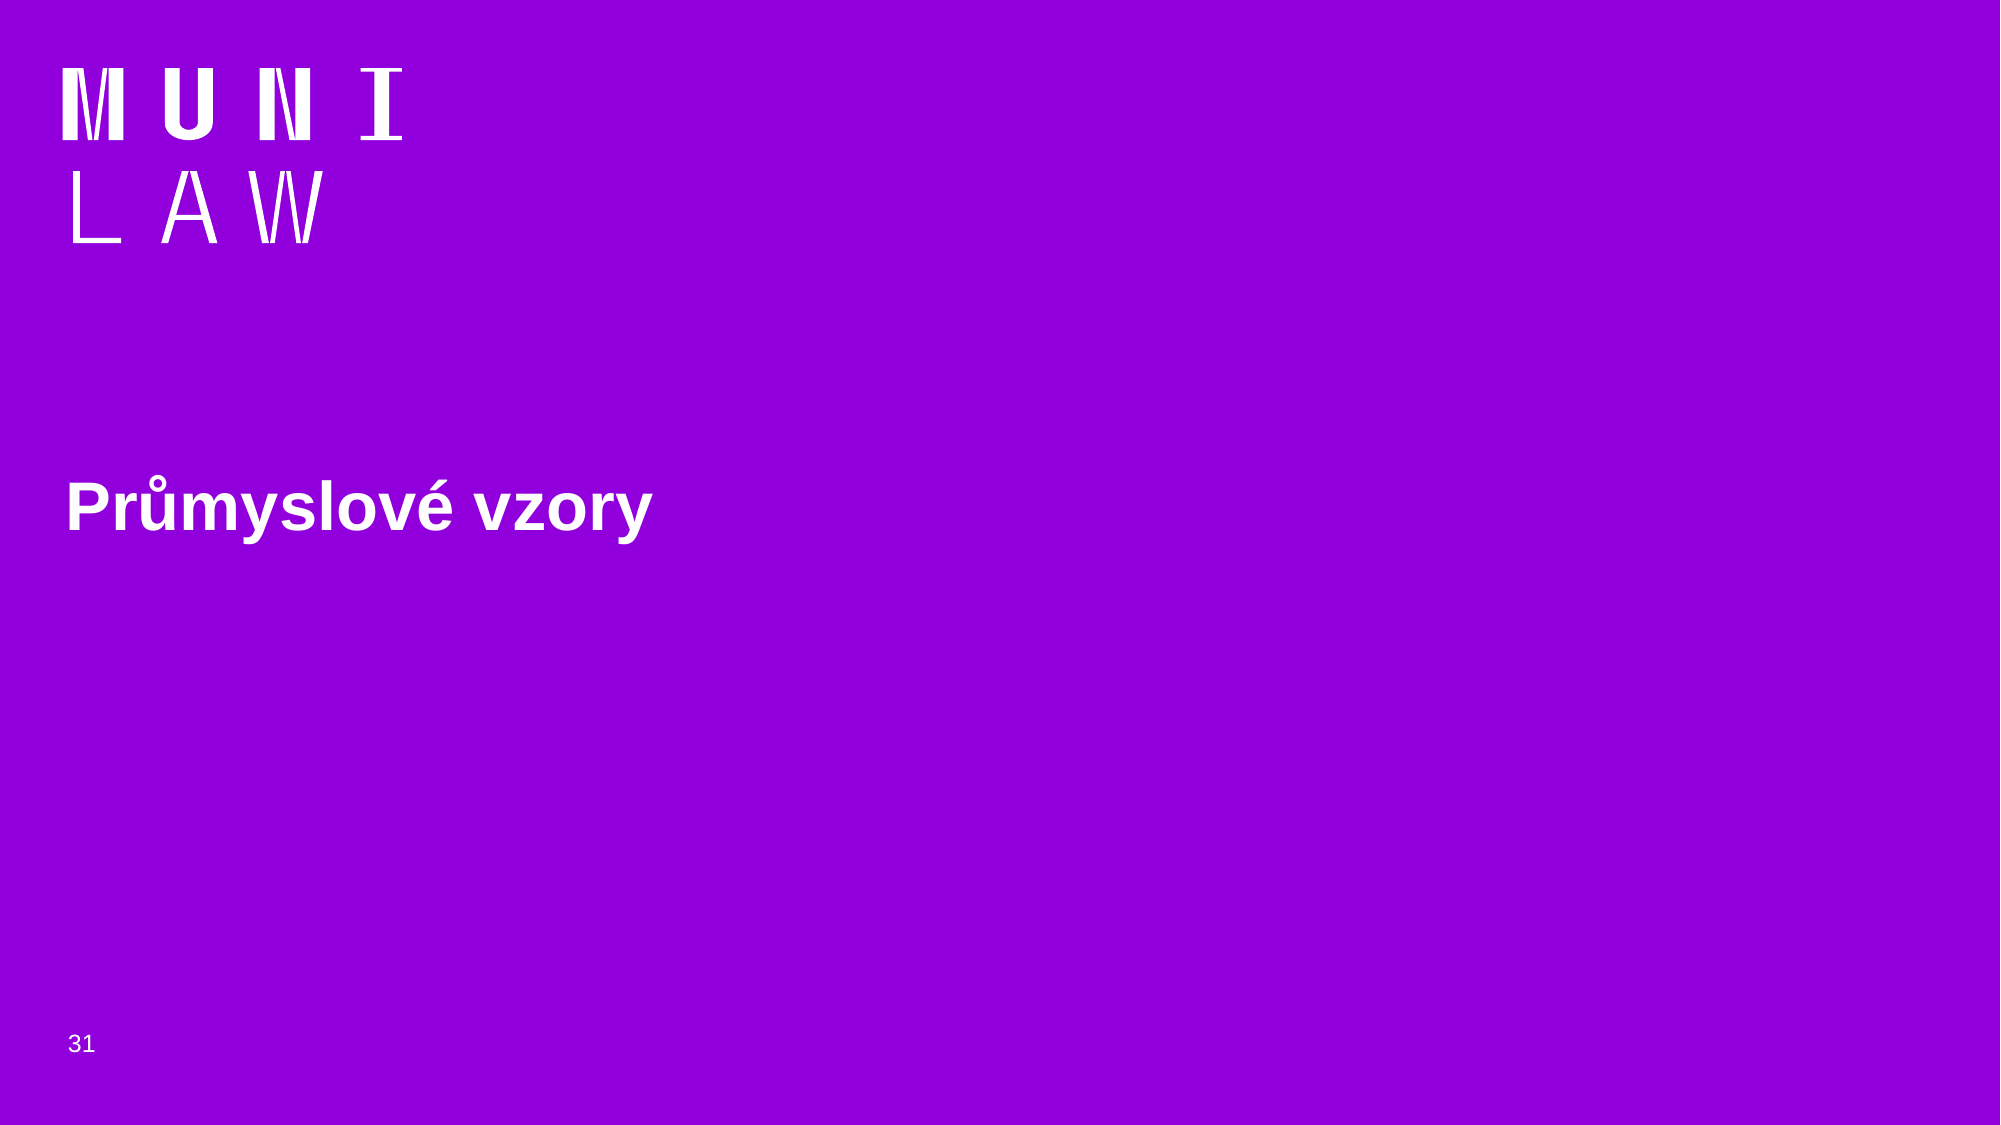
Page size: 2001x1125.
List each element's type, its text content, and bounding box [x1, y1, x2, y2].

title Průmyslové vzory [65, 475, 1930, 668]
slide_number 31 [67, 1021, 110, 1063]
